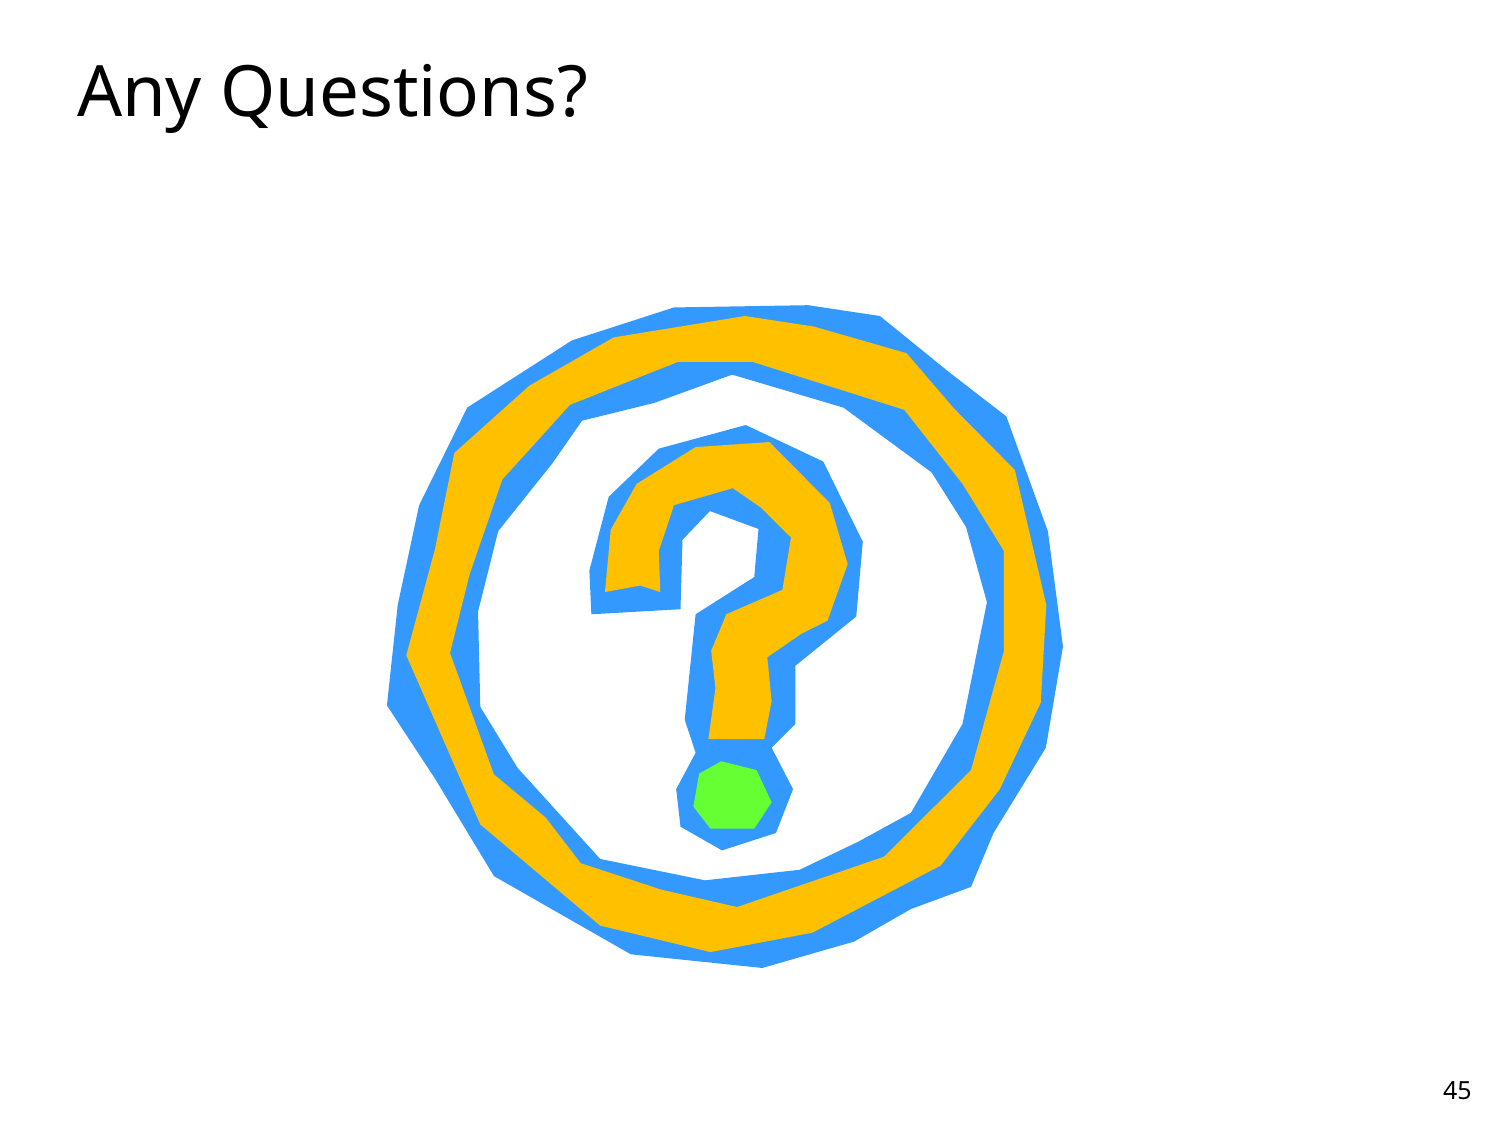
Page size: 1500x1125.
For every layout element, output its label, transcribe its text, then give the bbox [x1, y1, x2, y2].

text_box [386, 304, 1064, 969]
title Any Questions? [61, 24, 1465, 139]
footer 45 [1417, 1040, 1497, 1117]
